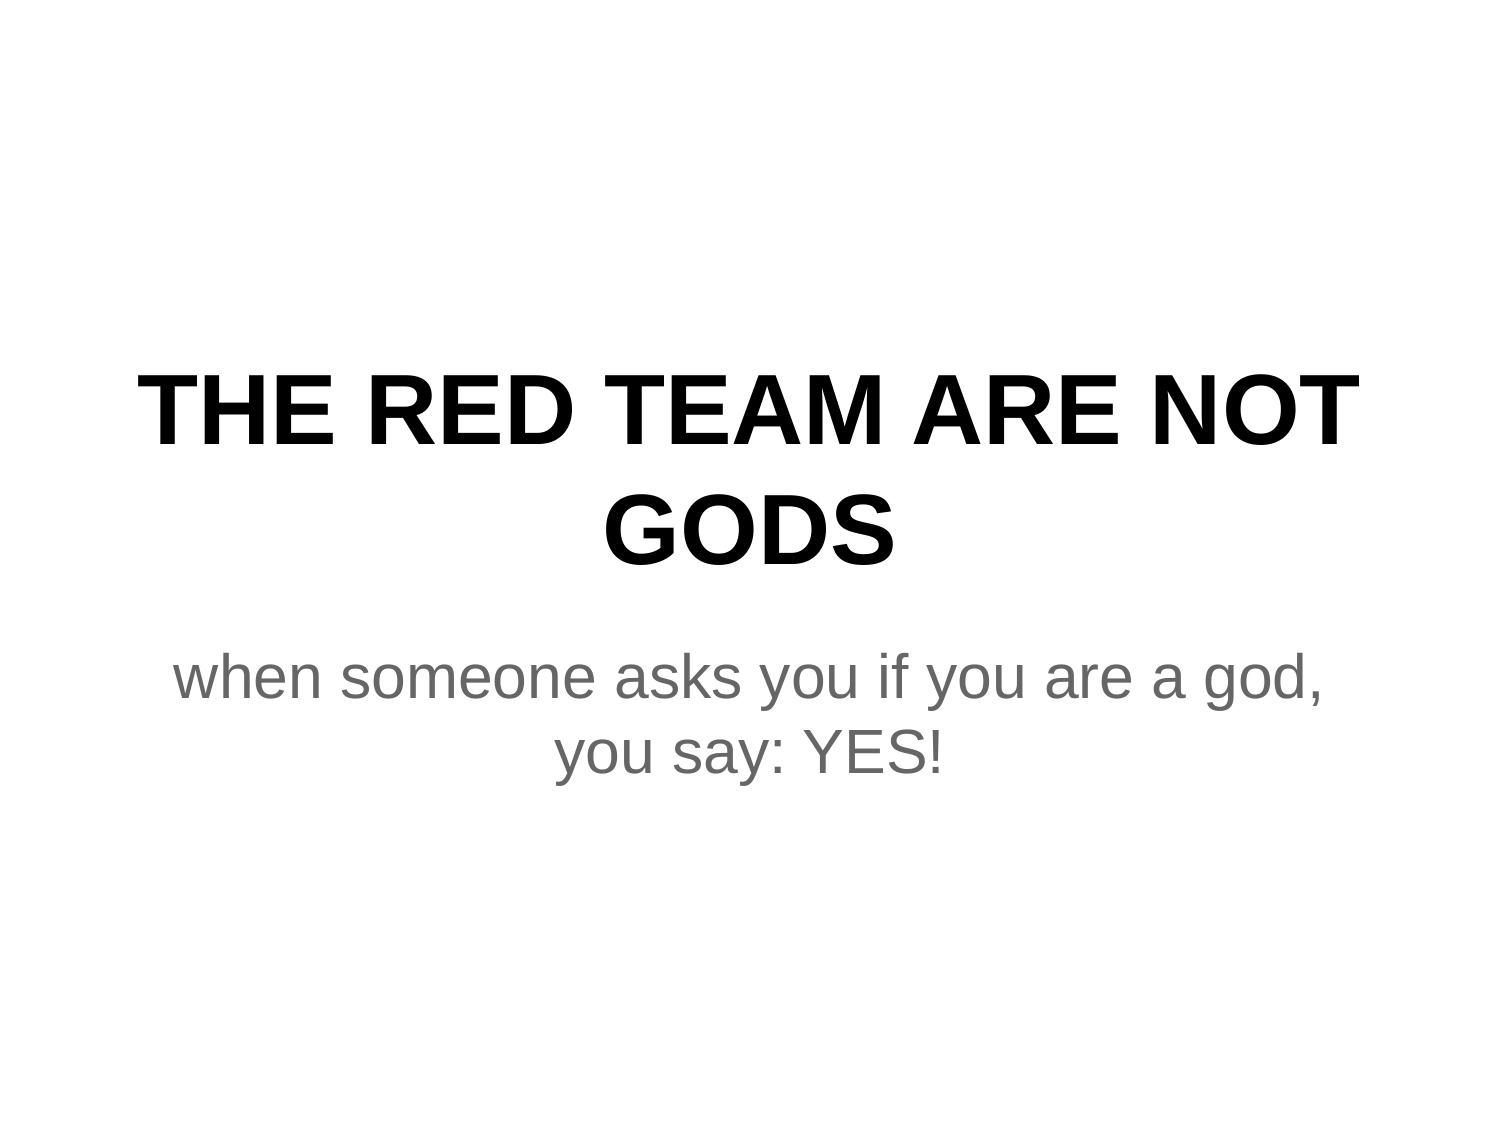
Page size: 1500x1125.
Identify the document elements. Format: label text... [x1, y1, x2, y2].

title THE RED TEAM ARE NOT GODS [112, 346, 1388, 600]
subtitle when someone asks you if you are a god, you say: YES! [112, 621, 1388, 793]
